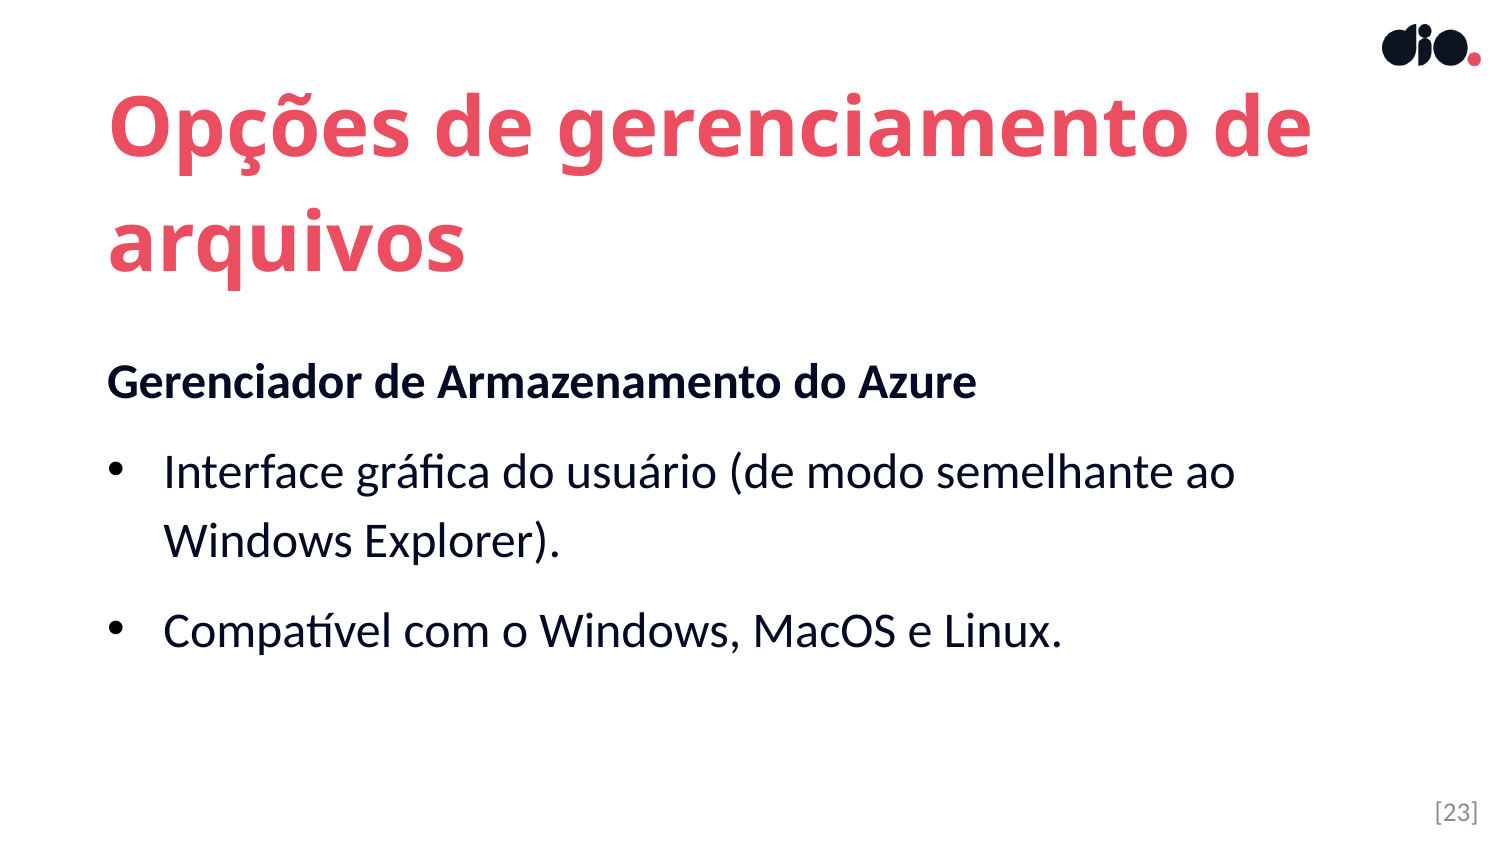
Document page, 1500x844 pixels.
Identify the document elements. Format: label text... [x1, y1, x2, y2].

text_box Opções de gerenciamento de arquivos [92, 104, 1408, 243]
slide_number [23] [1403, 779, 1494, 844]
text_box Gerenciador de Armazenamento do Azure Interface gráfica do usuário (de modo semelhante ao Windows Explorer). Compatível com o Windows, MacOS e Linux. [92, 307, 1427, 780]
picture [1382, 24, 1481, 66]
